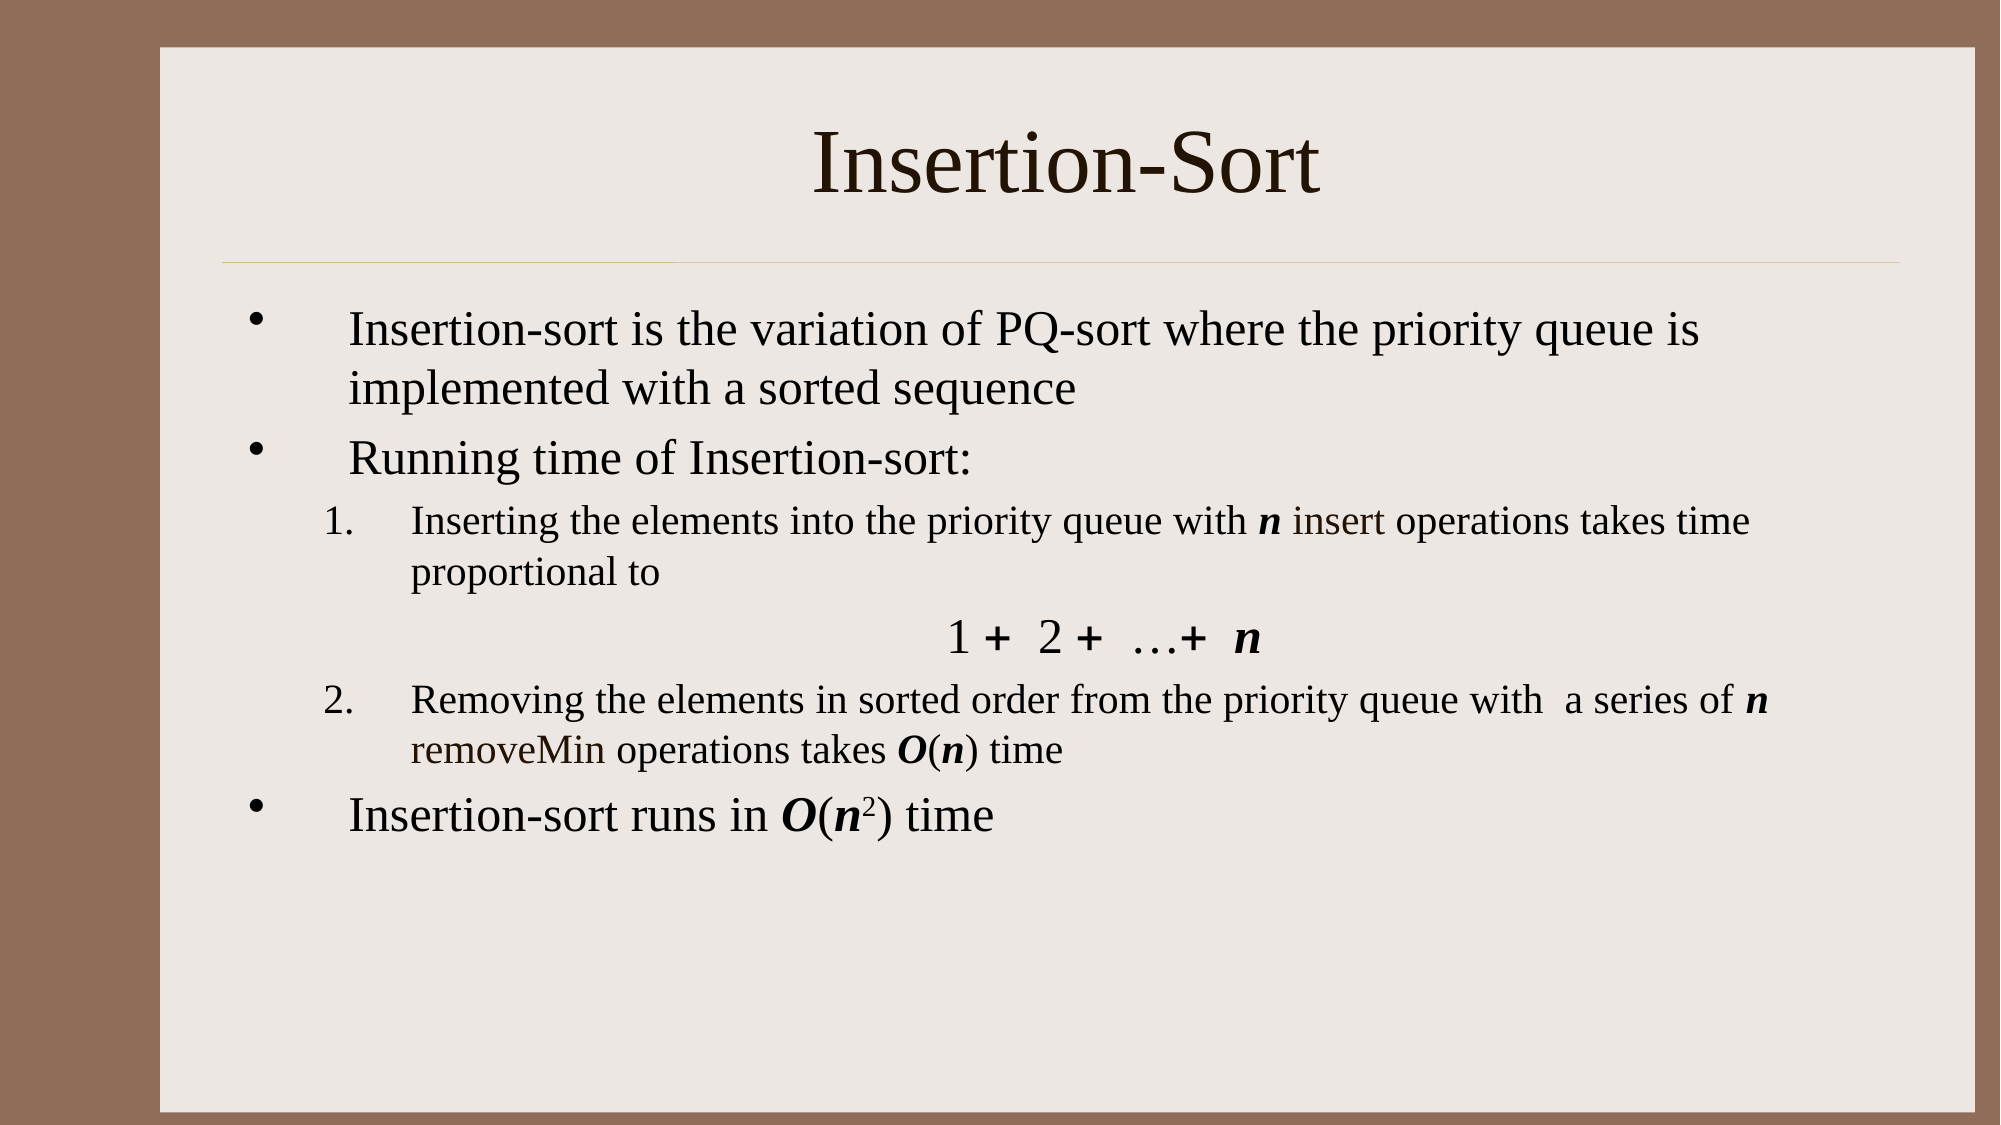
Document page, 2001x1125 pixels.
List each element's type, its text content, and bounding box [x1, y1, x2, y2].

list Insertion-sort is the variation of PQ-sort where the priority queue is implemented with a sorted sequence Running time of Insertion-sort: Inserting the elements into the priority queue with n insert operations takes time proportional to 1 + 2 + …+ n Removing the elements in sorted order from the priority queue with a series of n removeMin operations takes O(n) time Insertion-sort runs in O(n2) time [233, 287, 1900, 963]
title Insertion-Sort [233, 62, 1900, 250]
